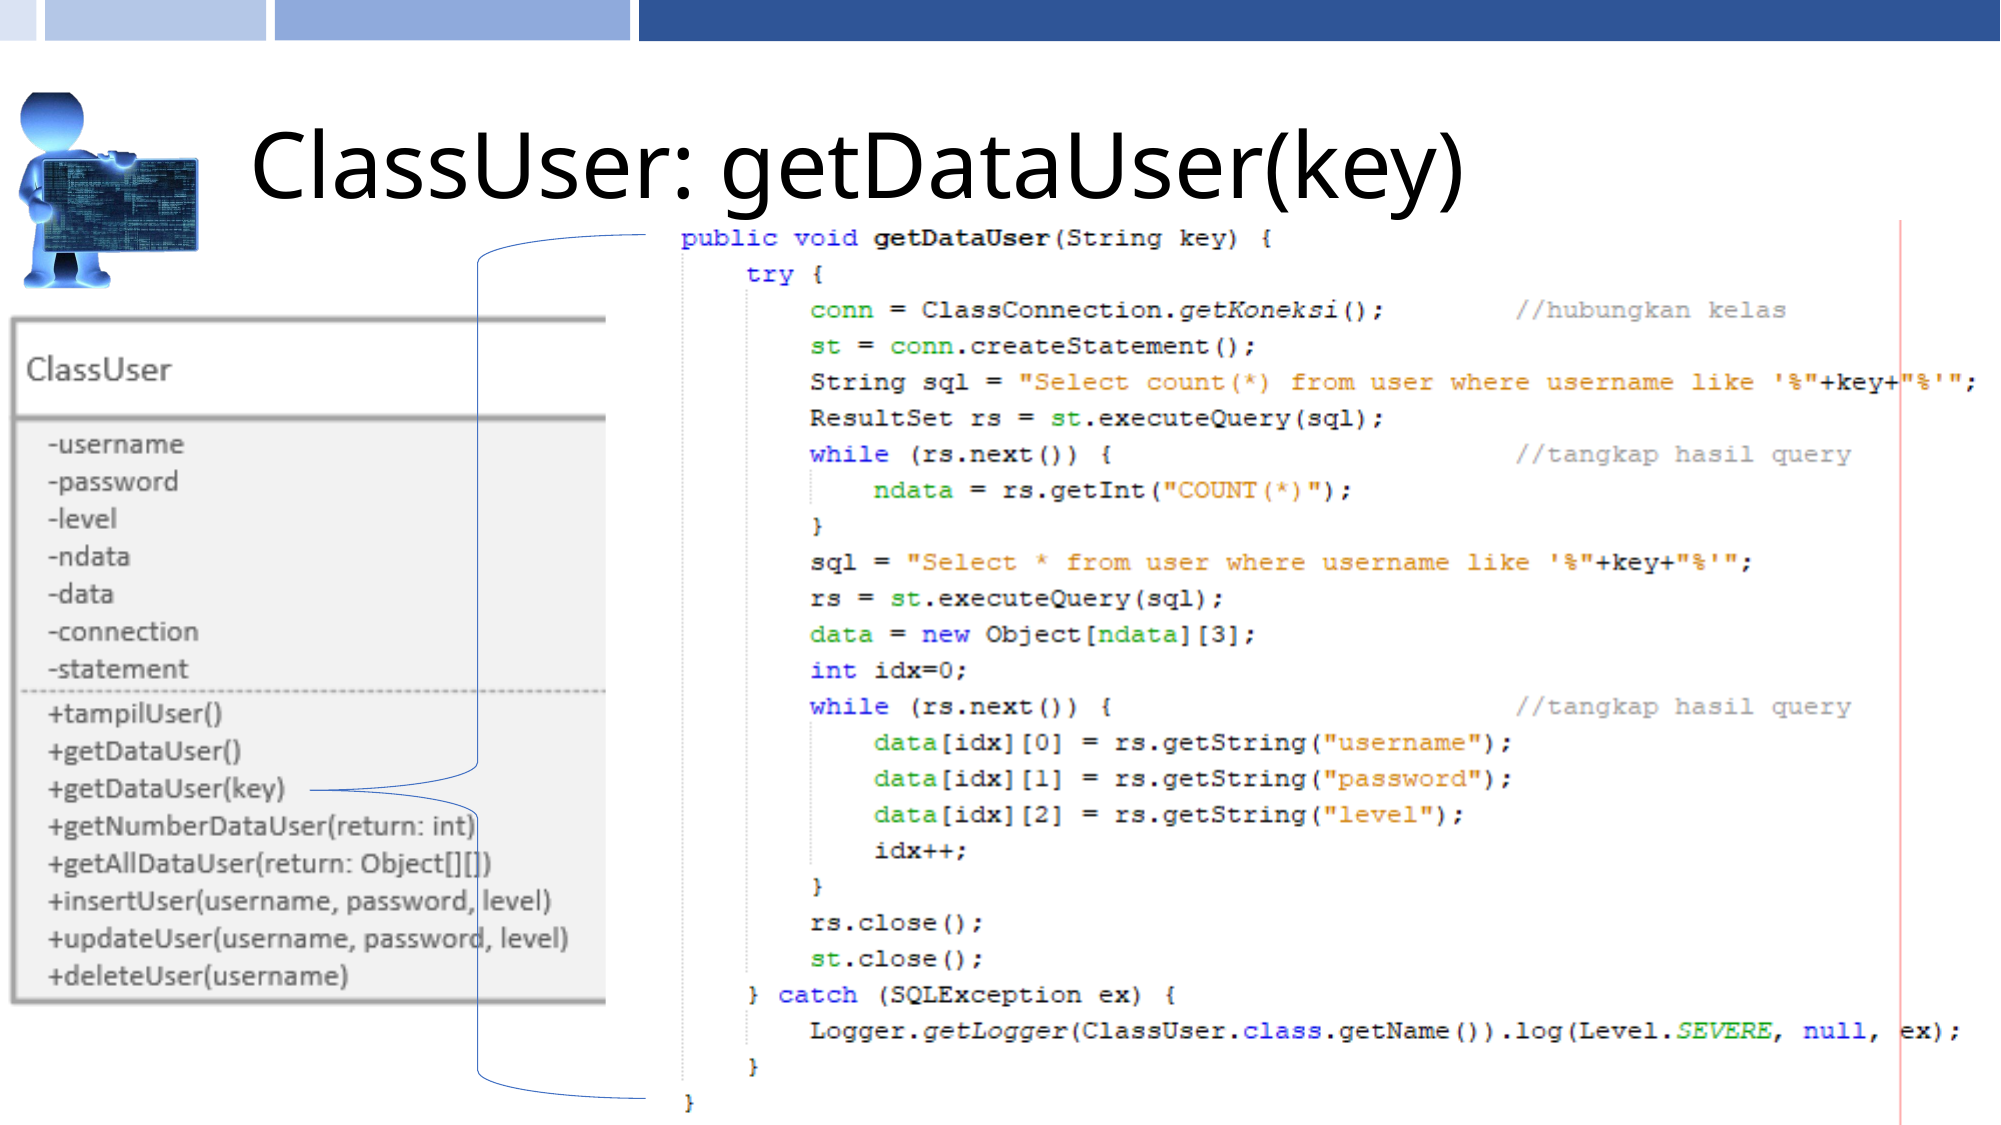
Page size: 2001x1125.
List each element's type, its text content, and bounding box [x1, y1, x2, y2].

title ClassUser: getDataUser(key) [235, 59, 1863, 278]
text_box [477, 234, 646, 1099]
picture [664, 220, 1996, 1125]
picture [0, 78, 213, 296]
picture [0, 304, 606, 1014]
